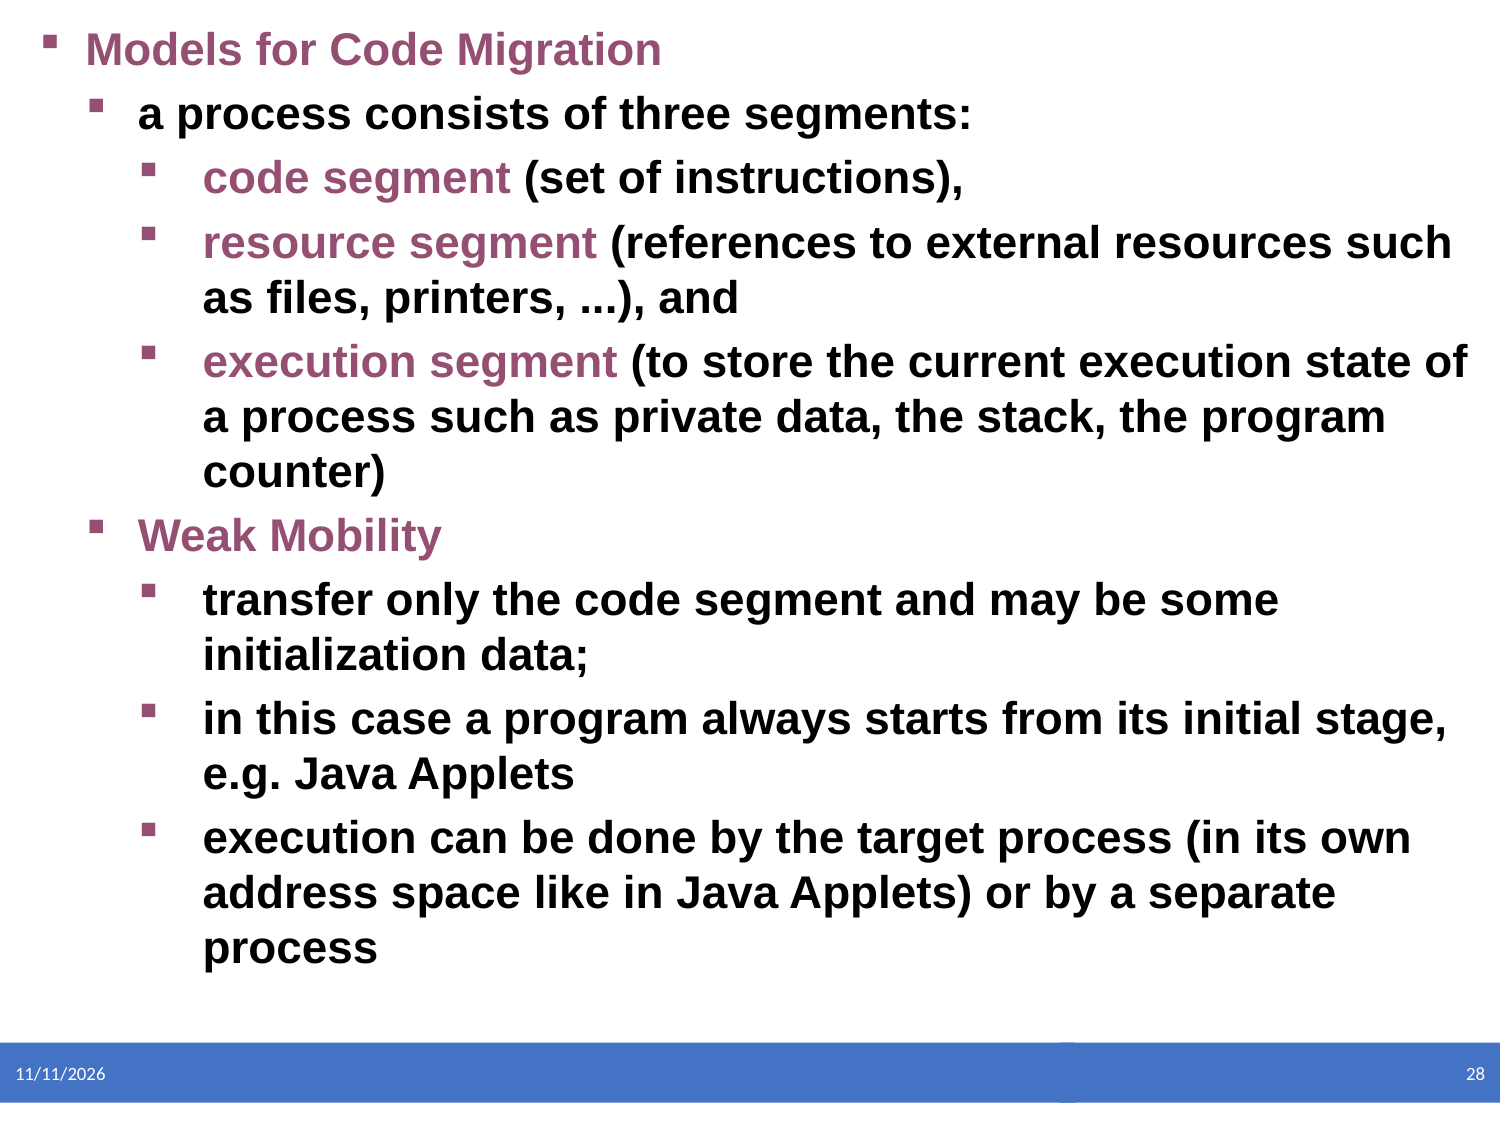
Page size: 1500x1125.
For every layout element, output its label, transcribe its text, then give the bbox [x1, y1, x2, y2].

slide_number 28 [1075, 1042, 1500, 1103]
text_box Models for Code Migration a process consists of three segments: code segment (set of instructions), resource segment (references to external resources such as files, printers, ...), and execution segment (to store the current execution state of a process such as private data, the stack, the program counter) Weak Mobility transfer only the code segment and may be some initialization data; in this case a program always starts from its initial stage, e.g. Java Applets execution can be done by the target process (in its own address space like in Java Applets) or by a separate process [24, 12, 1484, 788]
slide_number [0, 1042, 1075, 1103]
